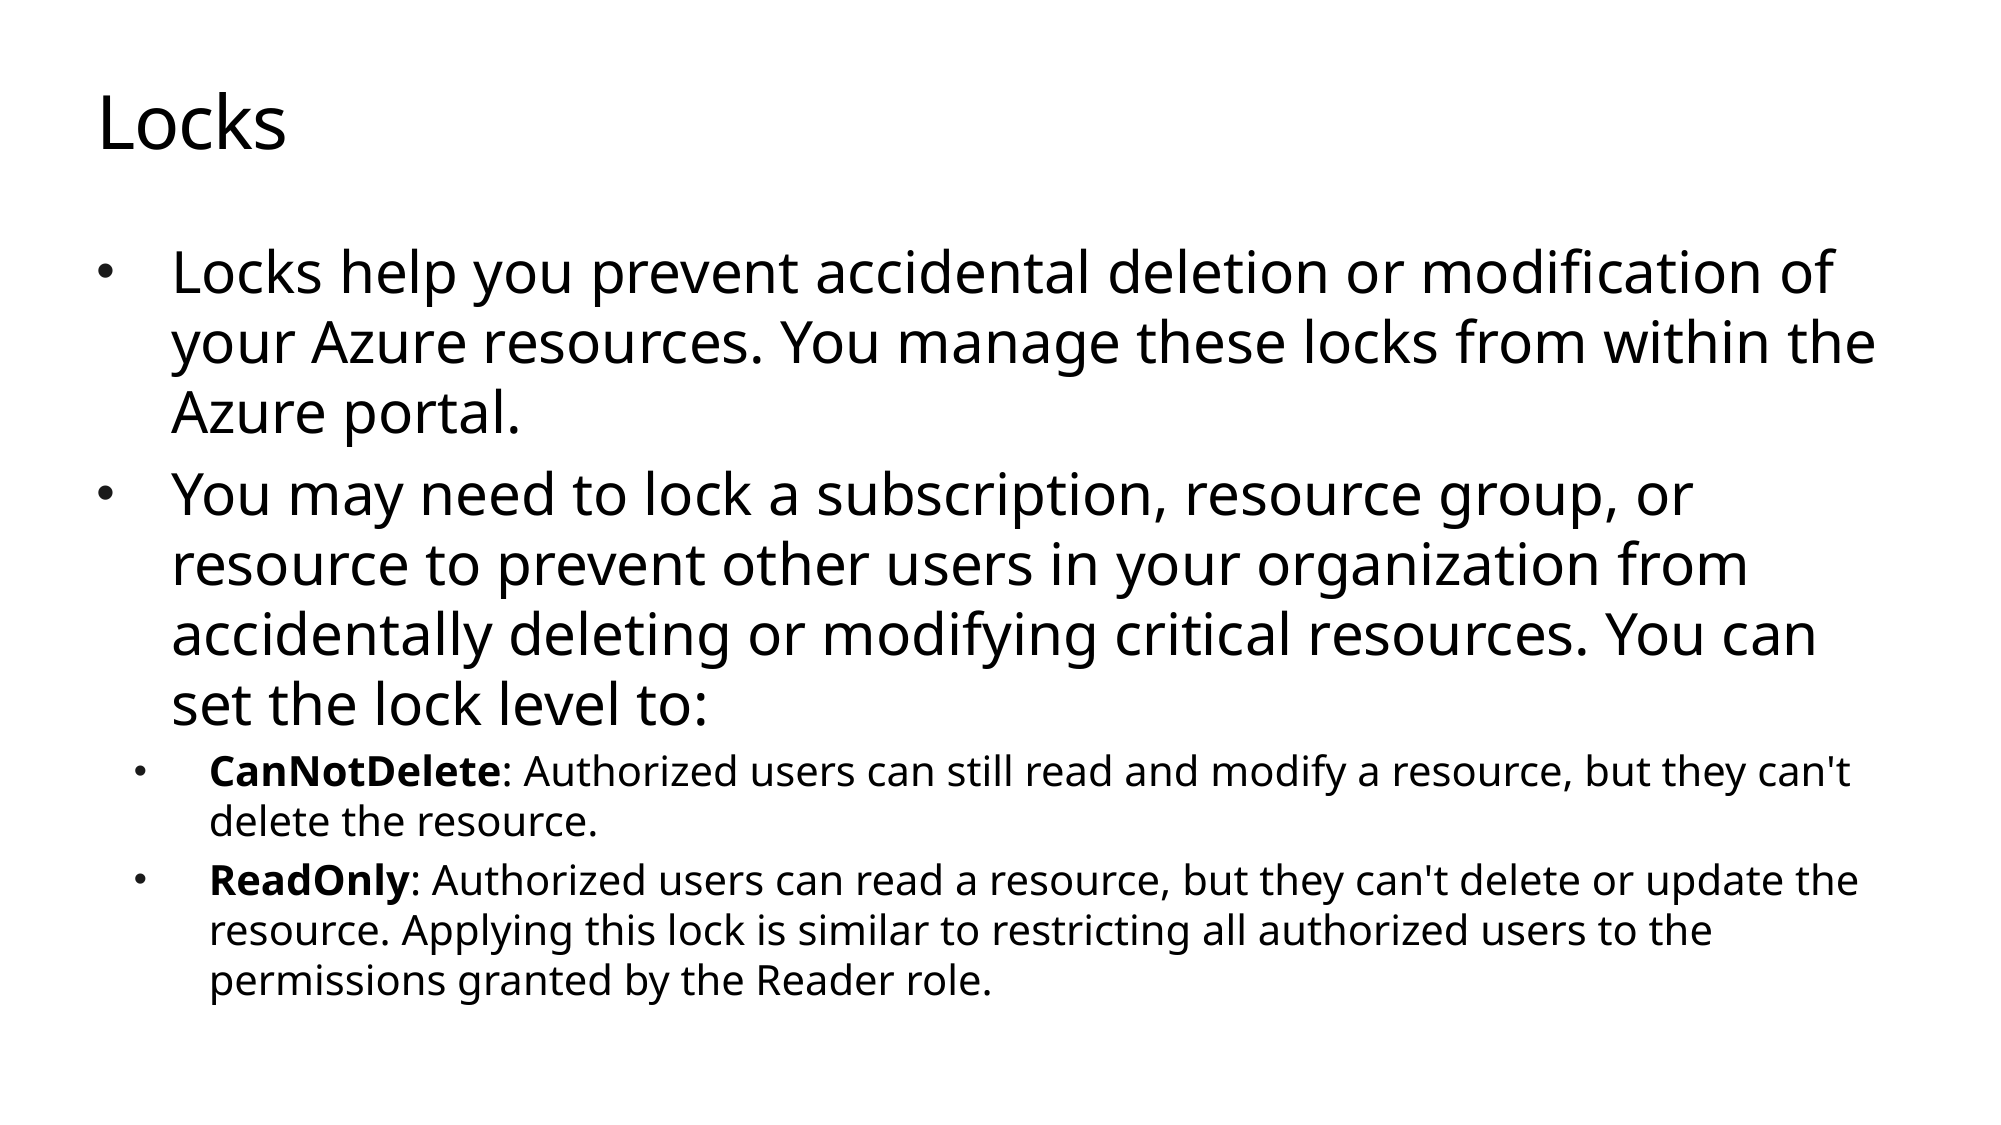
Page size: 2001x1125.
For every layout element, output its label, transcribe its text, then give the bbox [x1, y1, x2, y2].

list Locks help you prevent accidental deletion or modification of your Azure resources. You manage these locks from within the Azure portal. You may need to lock a subscription, resource group, or resource to prevent other users in your organization from accidentally deleting or modifying critical resources. You can set the lock level to: CanNotDelete: Authorized users can still read and modify a resource, but they can't delete the resource. ReadOnly: Authorized users can read a resource, but they can't delete or update the resource. Applying this lock is similar to restricting all authorized users to the permissions granted by the Reader role. [96, 235, 1904, 947]
title Locks [96, 75, 1904, 166]
